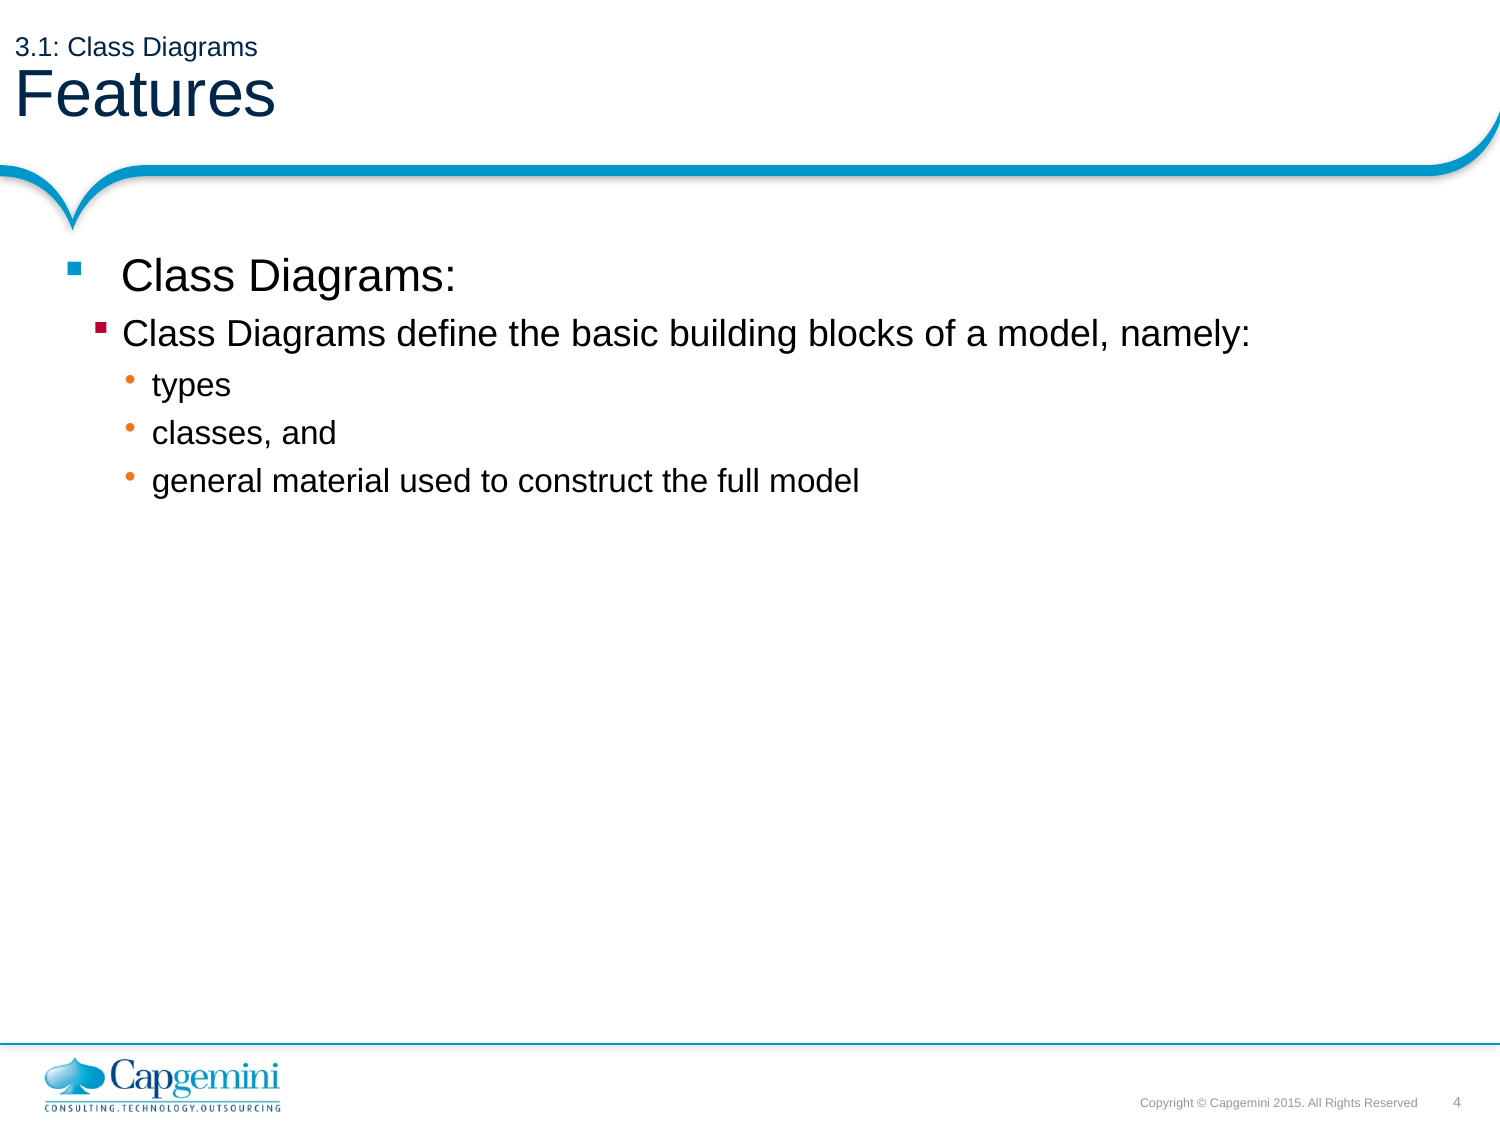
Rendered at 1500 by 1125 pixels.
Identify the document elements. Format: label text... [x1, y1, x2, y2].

title 3.1: Class Diagrams Features [0, 0, 1500, 165]
list Class Diagrams: Class Diagrams define the basic building blocks of a model, namely: types classes, and general material used to construct the full model [48, 245, 1500, 1007]
picture [44, 1056, 281, 1113]
